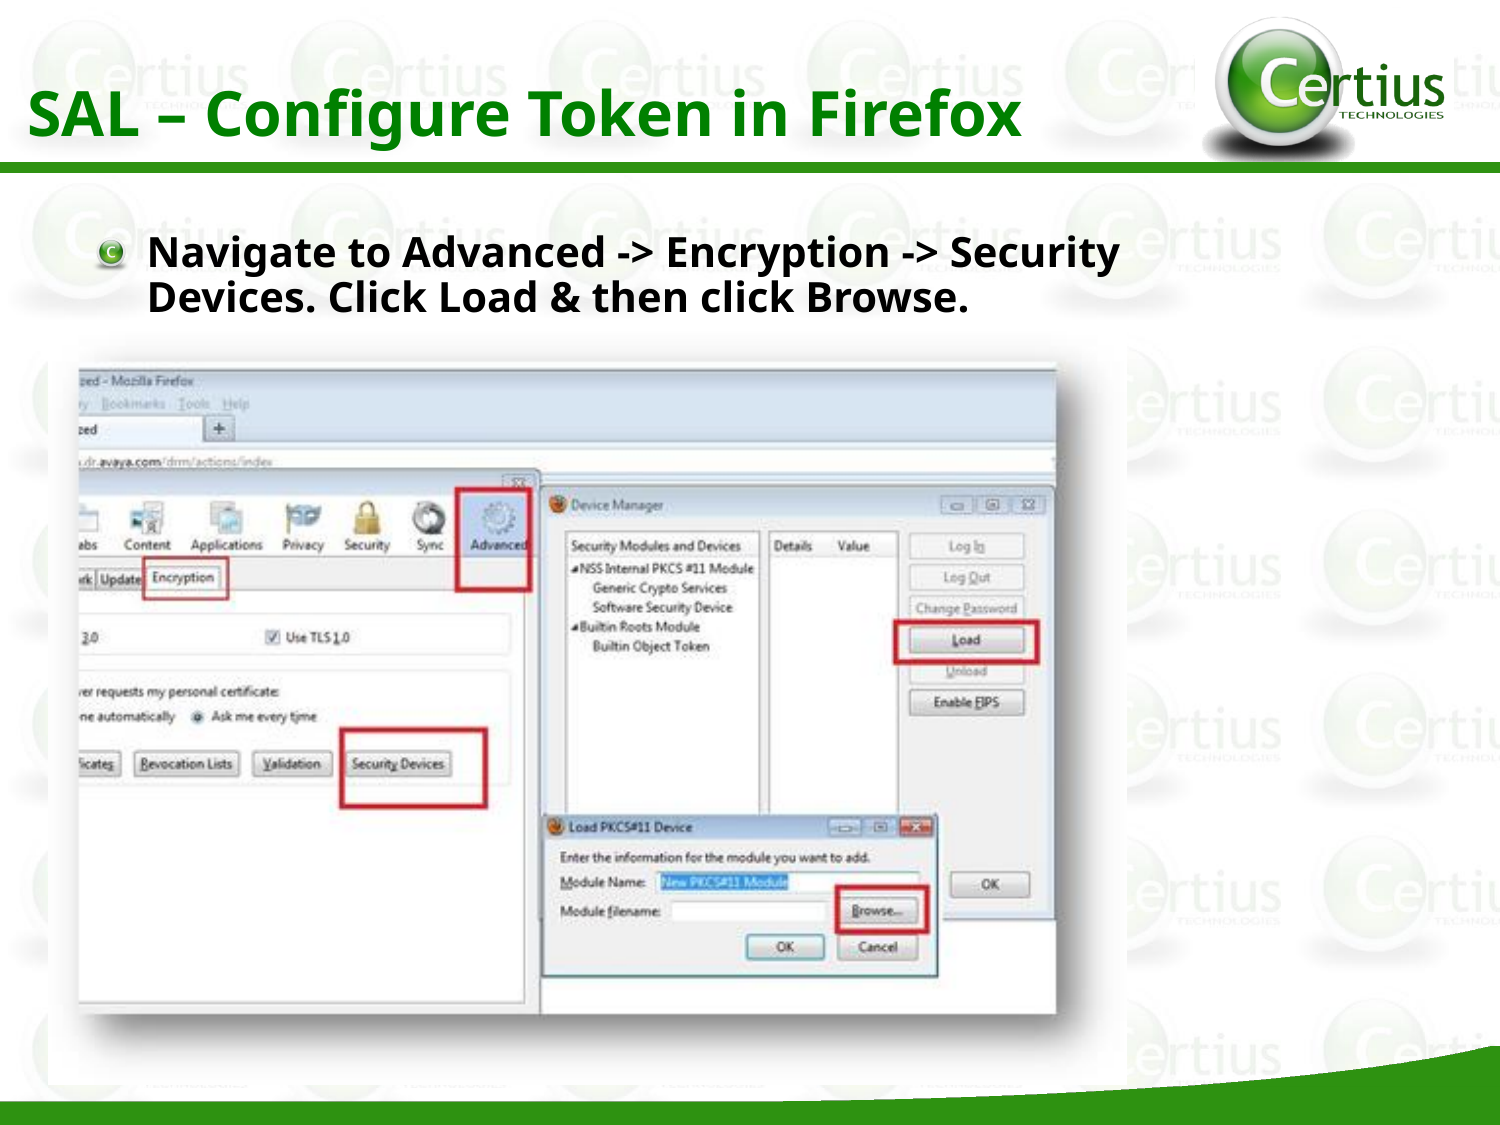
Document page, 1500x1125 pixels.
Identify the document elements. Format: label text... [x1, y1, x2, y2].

text_box SAL – Configure Token in Firefox [12, 18, 1180, 157]
picture [0, 0, 1500, 1125]
text_box Navigate to Advanced -> Encryption -> Security Devices. Click Load & then click Browse. [75, 224, 1298, 988]
